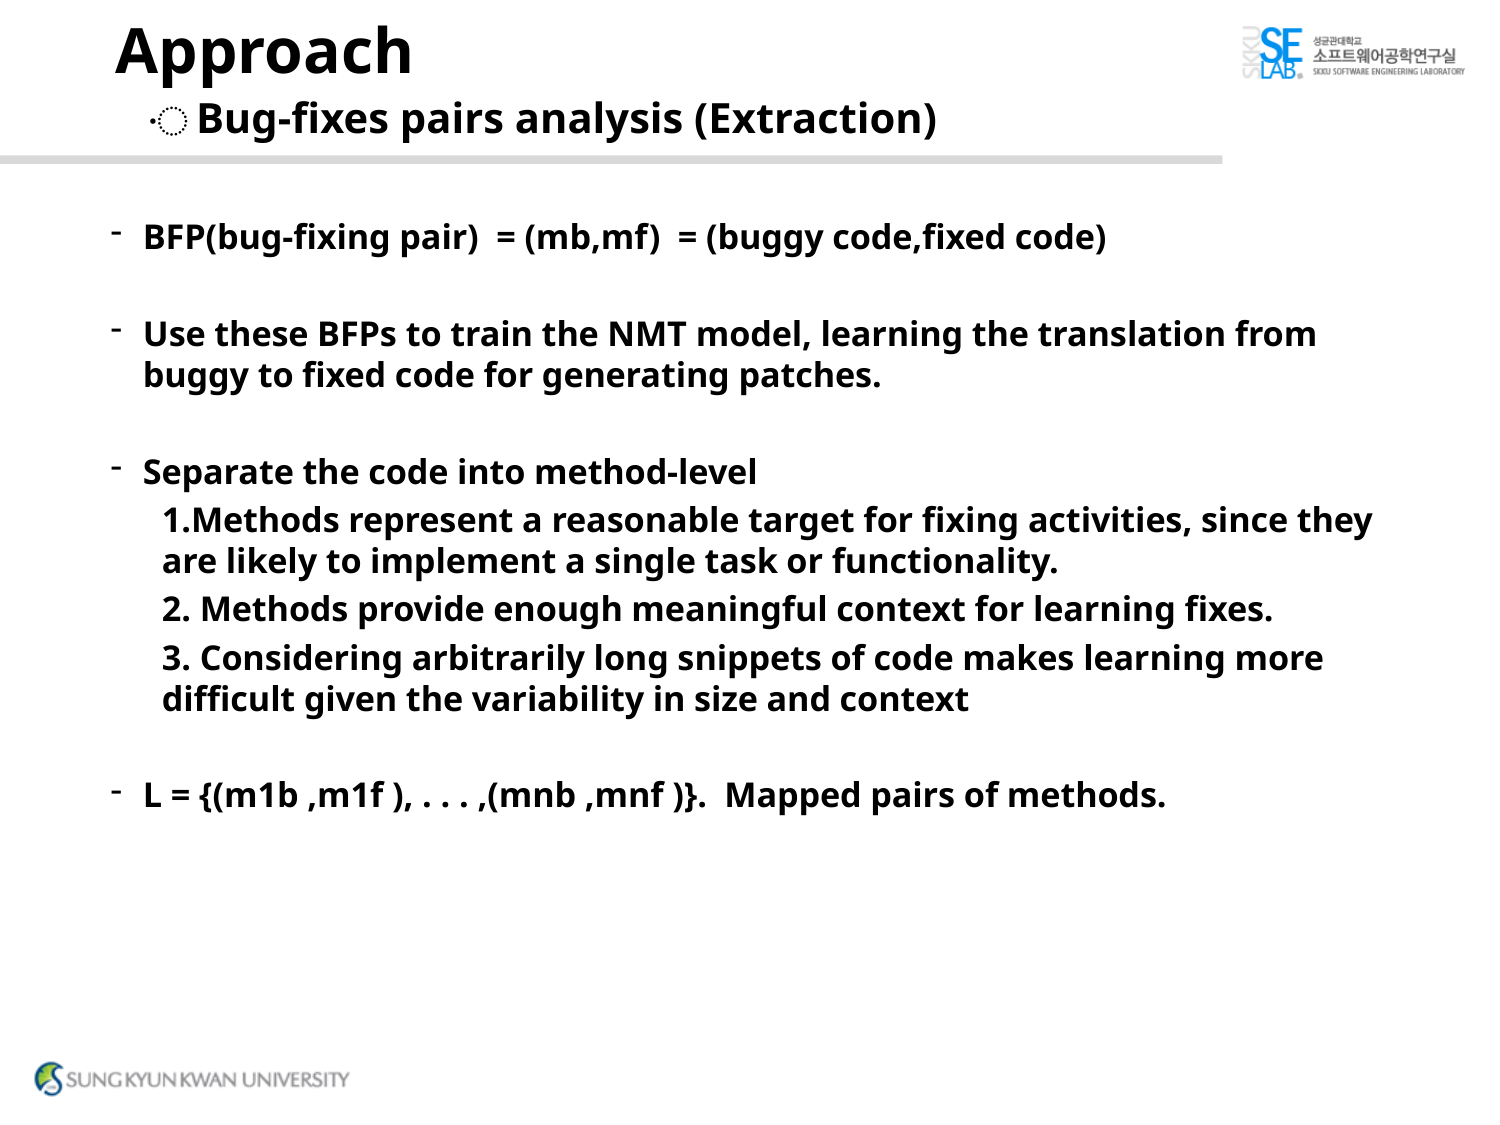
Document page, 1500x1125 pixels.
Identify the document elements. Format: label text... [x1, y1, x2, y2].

list BFP(bug-fixing pair) = (mb,mf) = (buggy code,fixed code) Use these BFPs to train the NMT model, learning the translation from buggy to fixed code for generating patches. Separate the code into method-level 1.Methods represent a reasonable target for fixing activities, since they are likely to implement a single task or functionality. 2. Methods provide enough meaningful context for learning fixes. 3. Considering arbitrarily long snippets of code makes learning more difficult given the variability in size and context L = {(m1b ,m1f ), . . . ,(mnb ,mnf )}. Mapped pairs of methods. [102, 207, 1398, 828]
title Approach 〮Bug-fixes pairs analysis (Extraction) [107, 0, 1403, 160]
picture [1403, 0, 1500, 134]
picture [17, 1046, 366, 1110]
